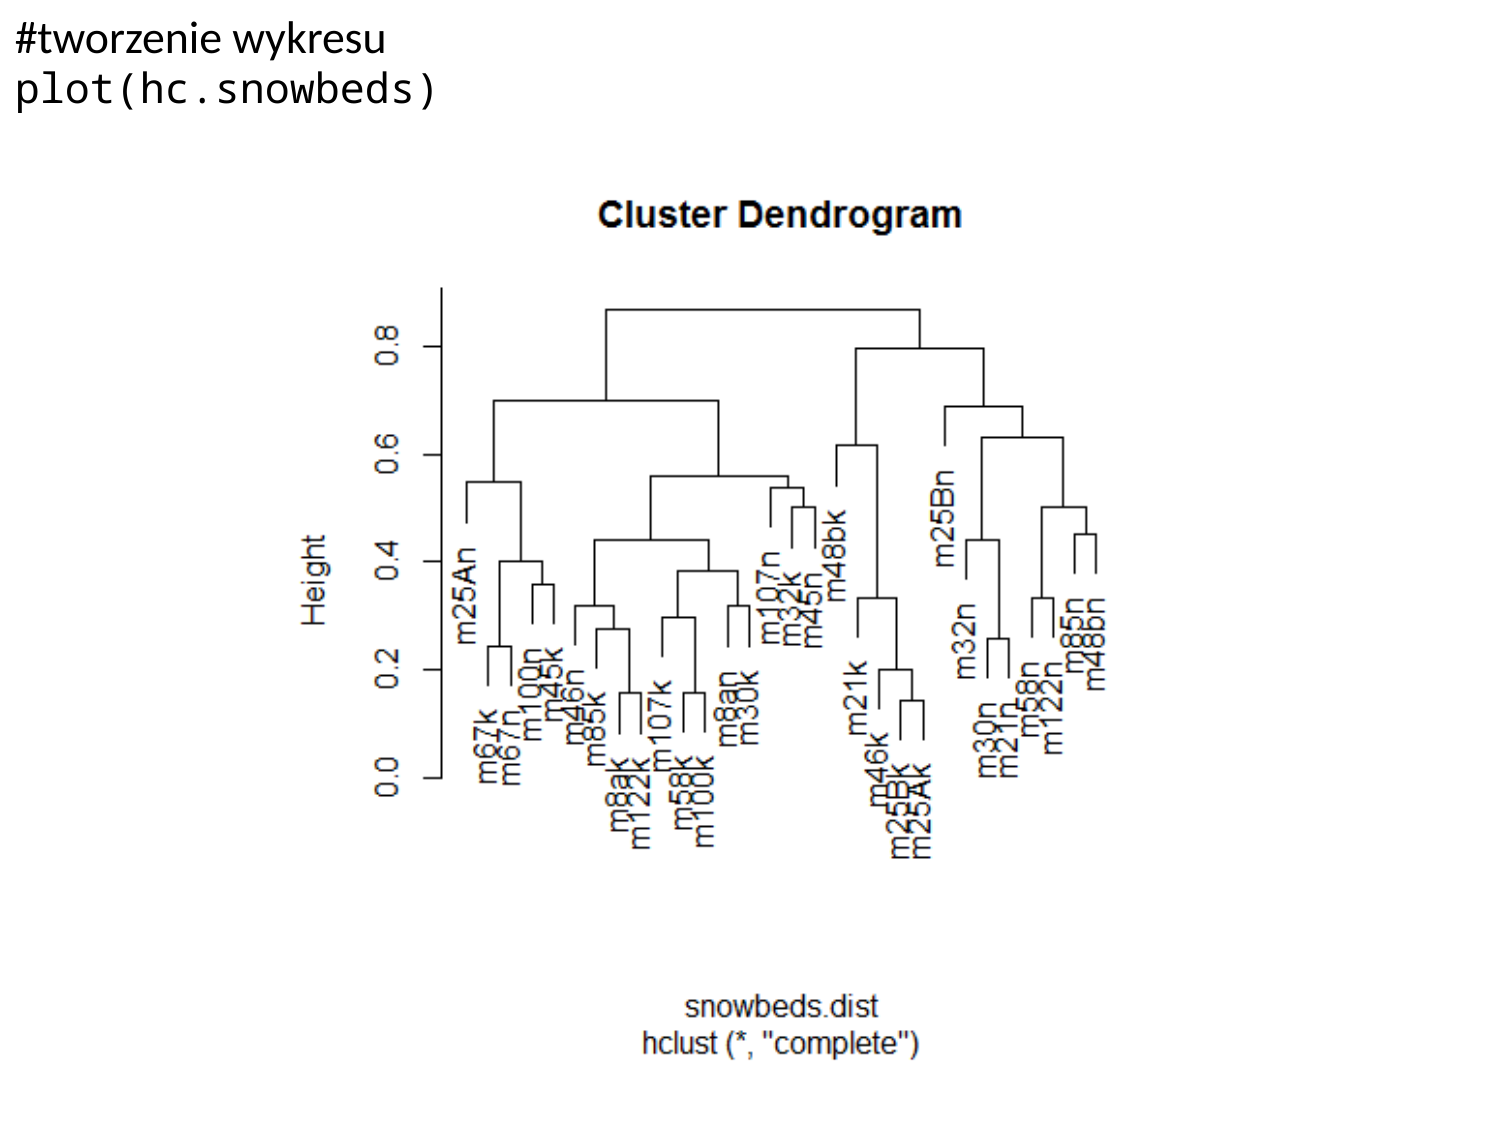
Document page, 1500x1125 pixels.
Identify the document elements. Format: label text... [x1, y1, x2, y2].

text_box #tworzenie wykresu plot(hc.snowbeds) [0, 0, 1500, 120]
picture [290, 136, 1201, 1065]
